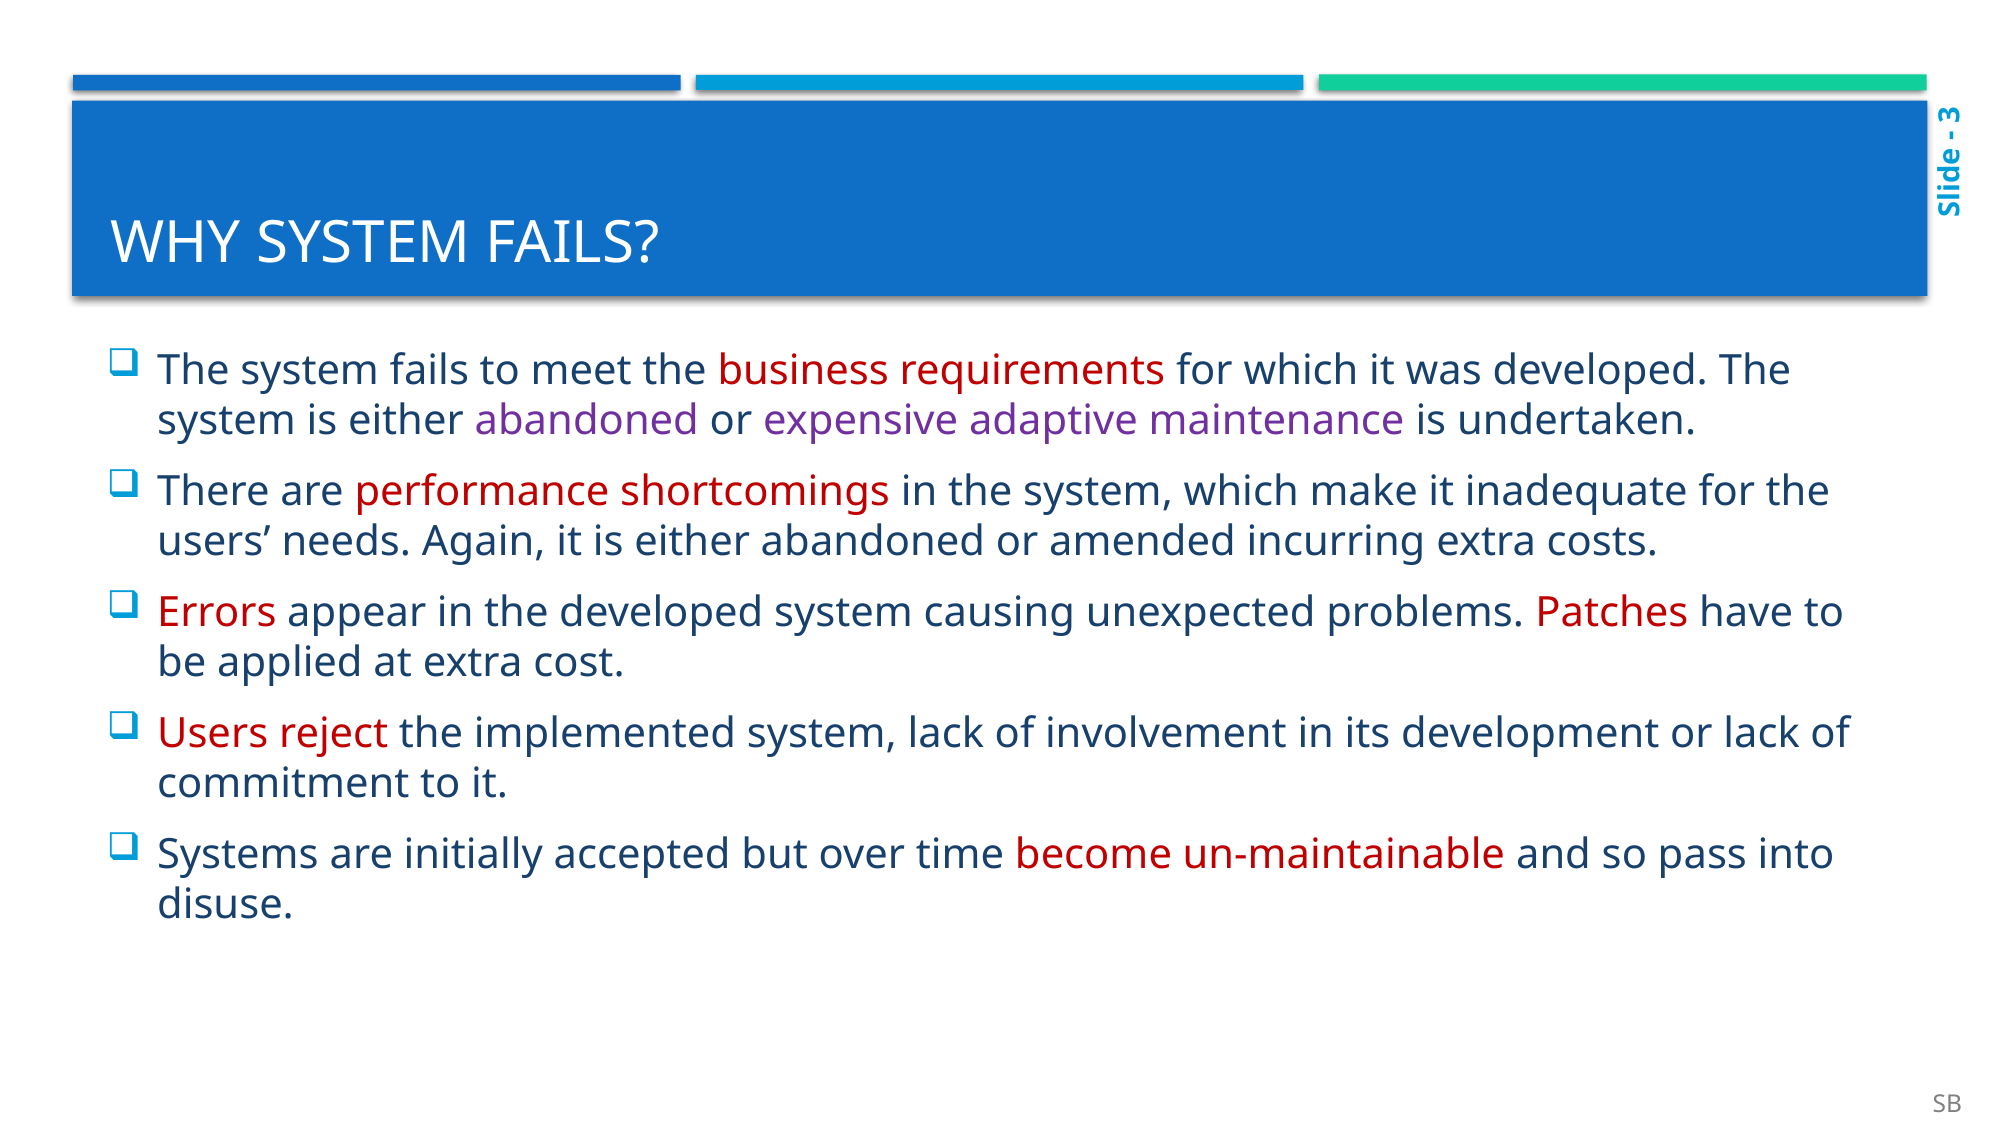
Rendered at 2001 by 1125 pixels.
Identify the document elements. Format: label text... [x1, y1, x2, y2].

list The system fails to meet the business requirements for which it was developed. The system is either abandoned or expensive adaptive maintenance is undertaken. There are performance shortcomings in the system, which make it inadequate for the users’ needs. Again, it is either abandoned or amended incurring extra costs. Errors appear in the developed system causing unexpected problems. Patches have to be applied at extra cost. Users reject the implemented system, lack of involvement in its development or lack of commitment to it. Systems are initially accepted but over time become un-maintainable and so pass into disuse. [91, 349, 1905, 920]
title Why system fails? [95, 115, 1905, 282]
text_box SB [1894, 1079, 2000, 1125]
text_box Slide - 3 [1930, 99, 1970, 227]
